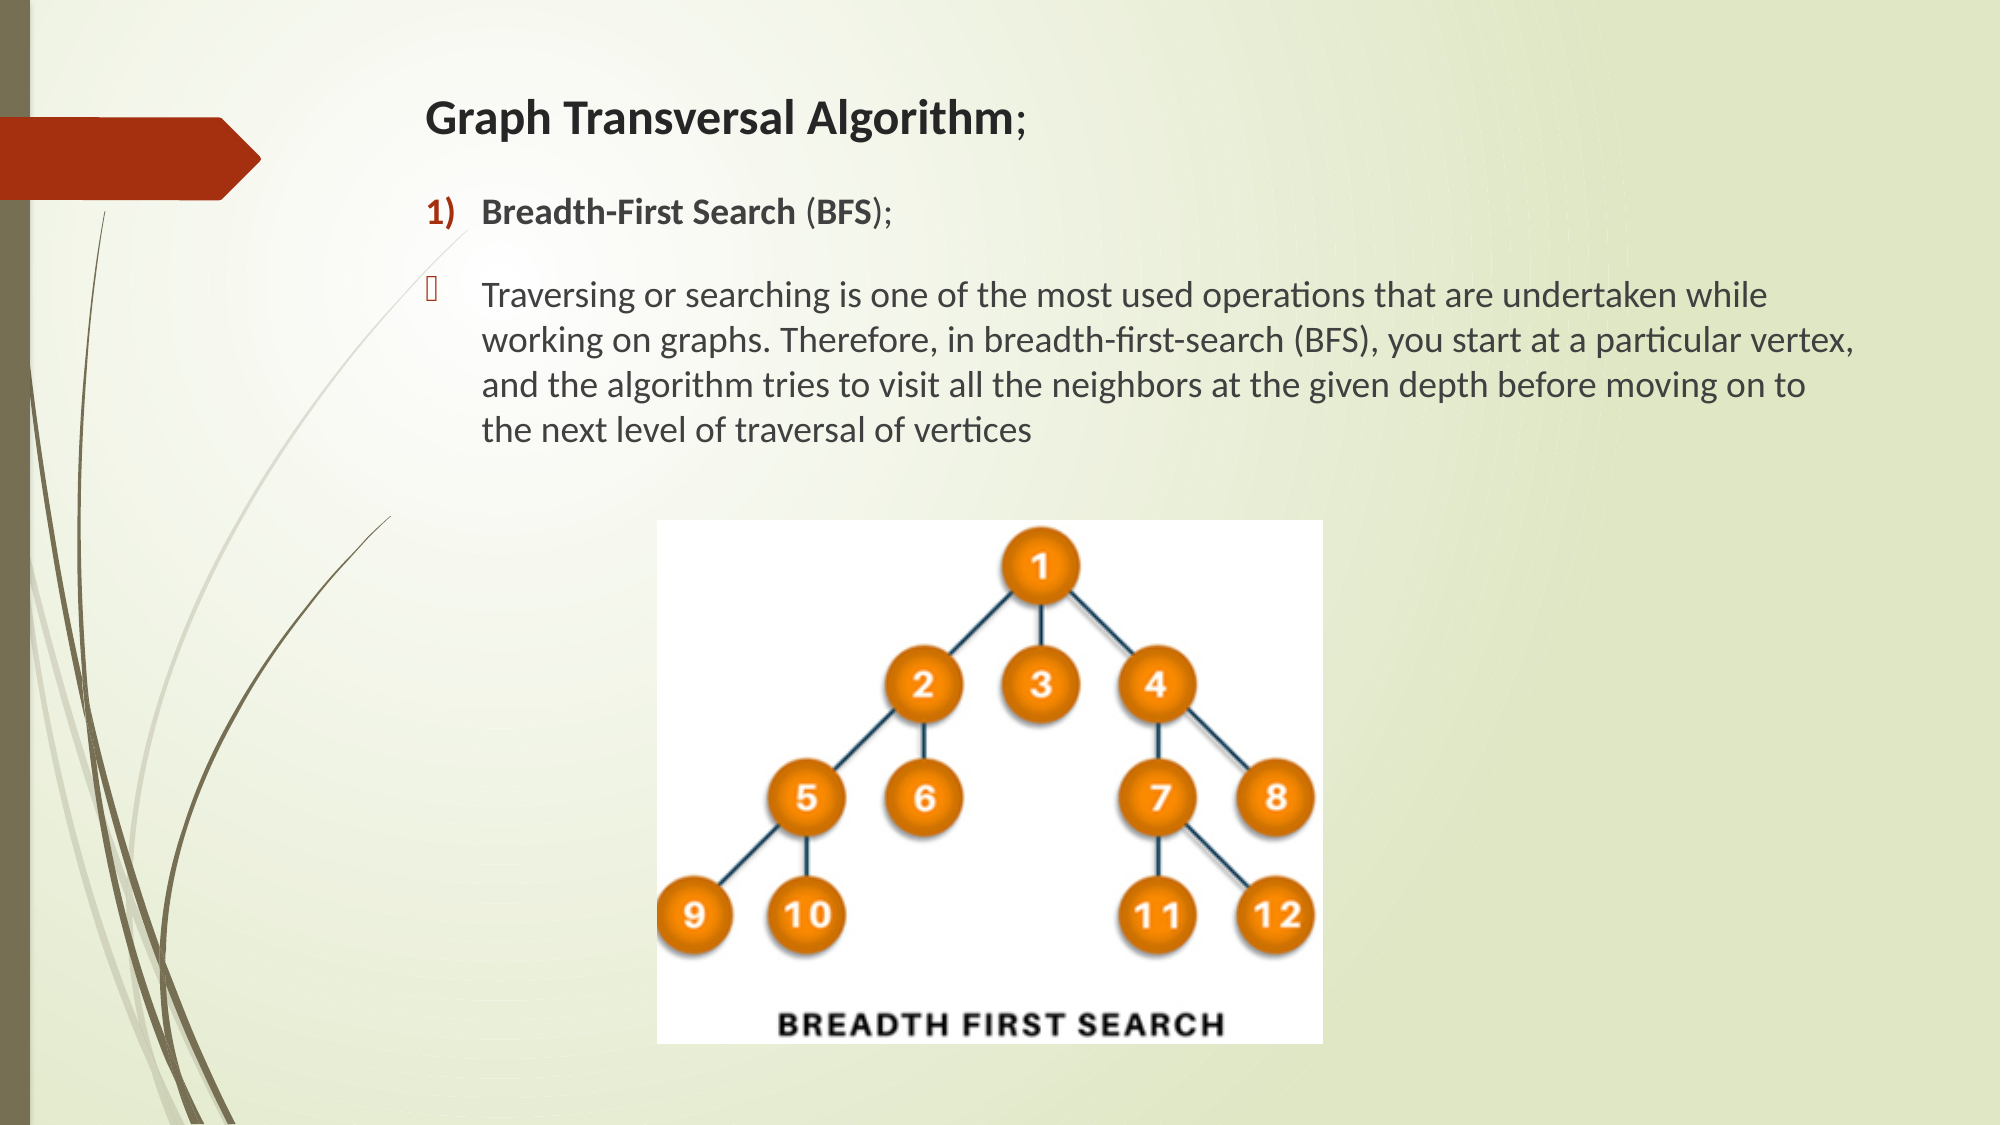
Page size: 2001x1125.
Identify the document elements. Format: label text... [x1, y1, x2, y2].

picture [657, 520, 1323, 1044]
title Graph Transversal Algorithm; [410, 72, 1102, 155]
list Breadth-First Search (BFS); Traversing or searching is one of the most used operations that are undertaken while working on graphs. Therefore, in breadth-first-search (BFS), you start at a particular vertex, and the algorithm tries to visit all the neighbors at the given depth before moving on to the next level of traversal of vertices [410, 176, 1873, 521]
